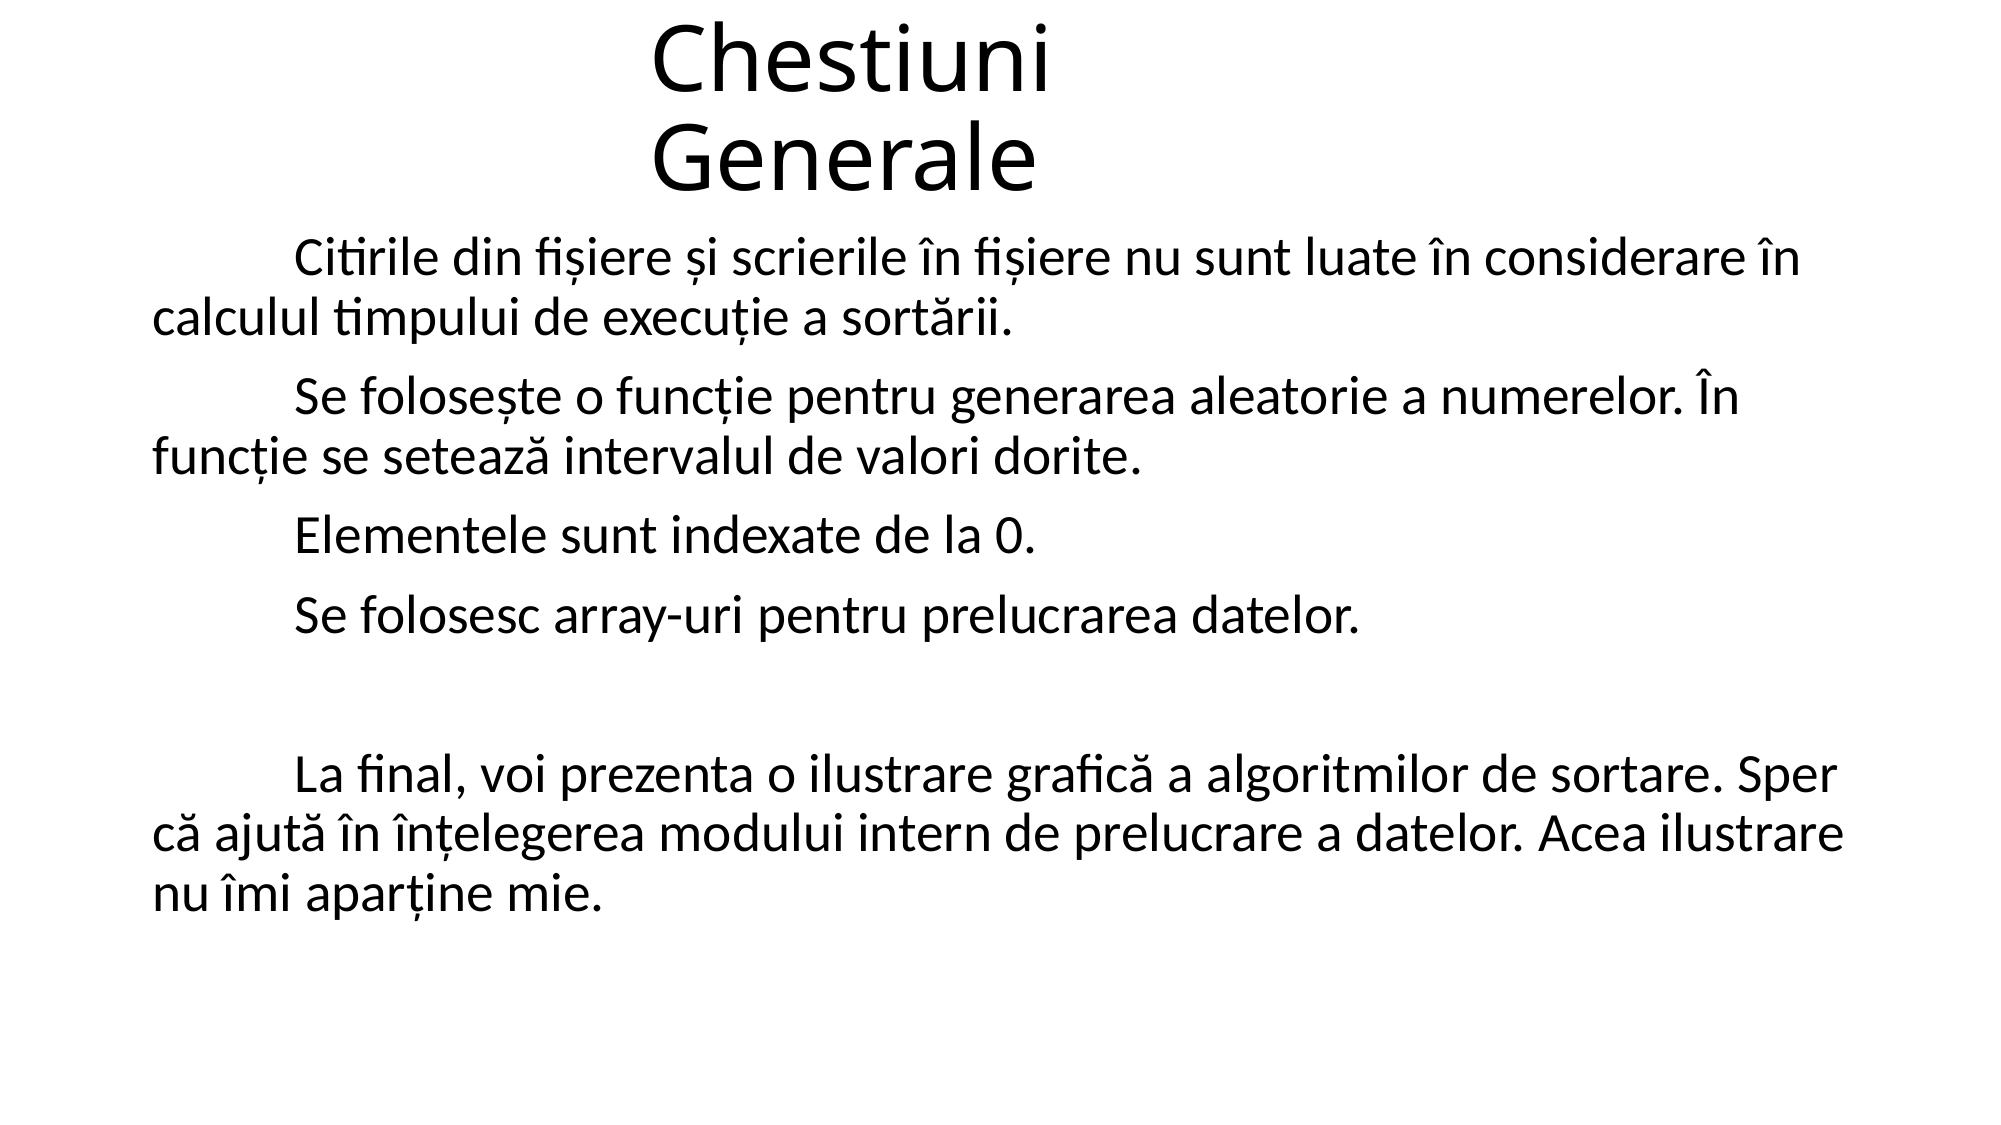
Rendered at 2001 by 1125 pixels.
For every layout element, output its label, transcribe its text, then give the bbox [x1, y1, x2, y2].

list Citirile din fișiere și scrierile în fișiere nu sunt luate în considerare în calculul timpului de execuție a sortării. Se folosește o funcție pentru generarea aleatorie a numerelor. În funcție se setează intervalul de valori dorite. Elementele sunt indexate de la 0. Se folosesc array-uri pentru prelucrarea datelor. La final, voi prezenta o ilustrare grafică a algoritmilor de sortare. Sper că ajută în înțelegerea modului intern de prelucrare a datelor. Acea ilustrare nu îmi aparține mie. [137, 220, 1863, 935]
title Chestiuni Generale [634, 3, 1366, 220]
